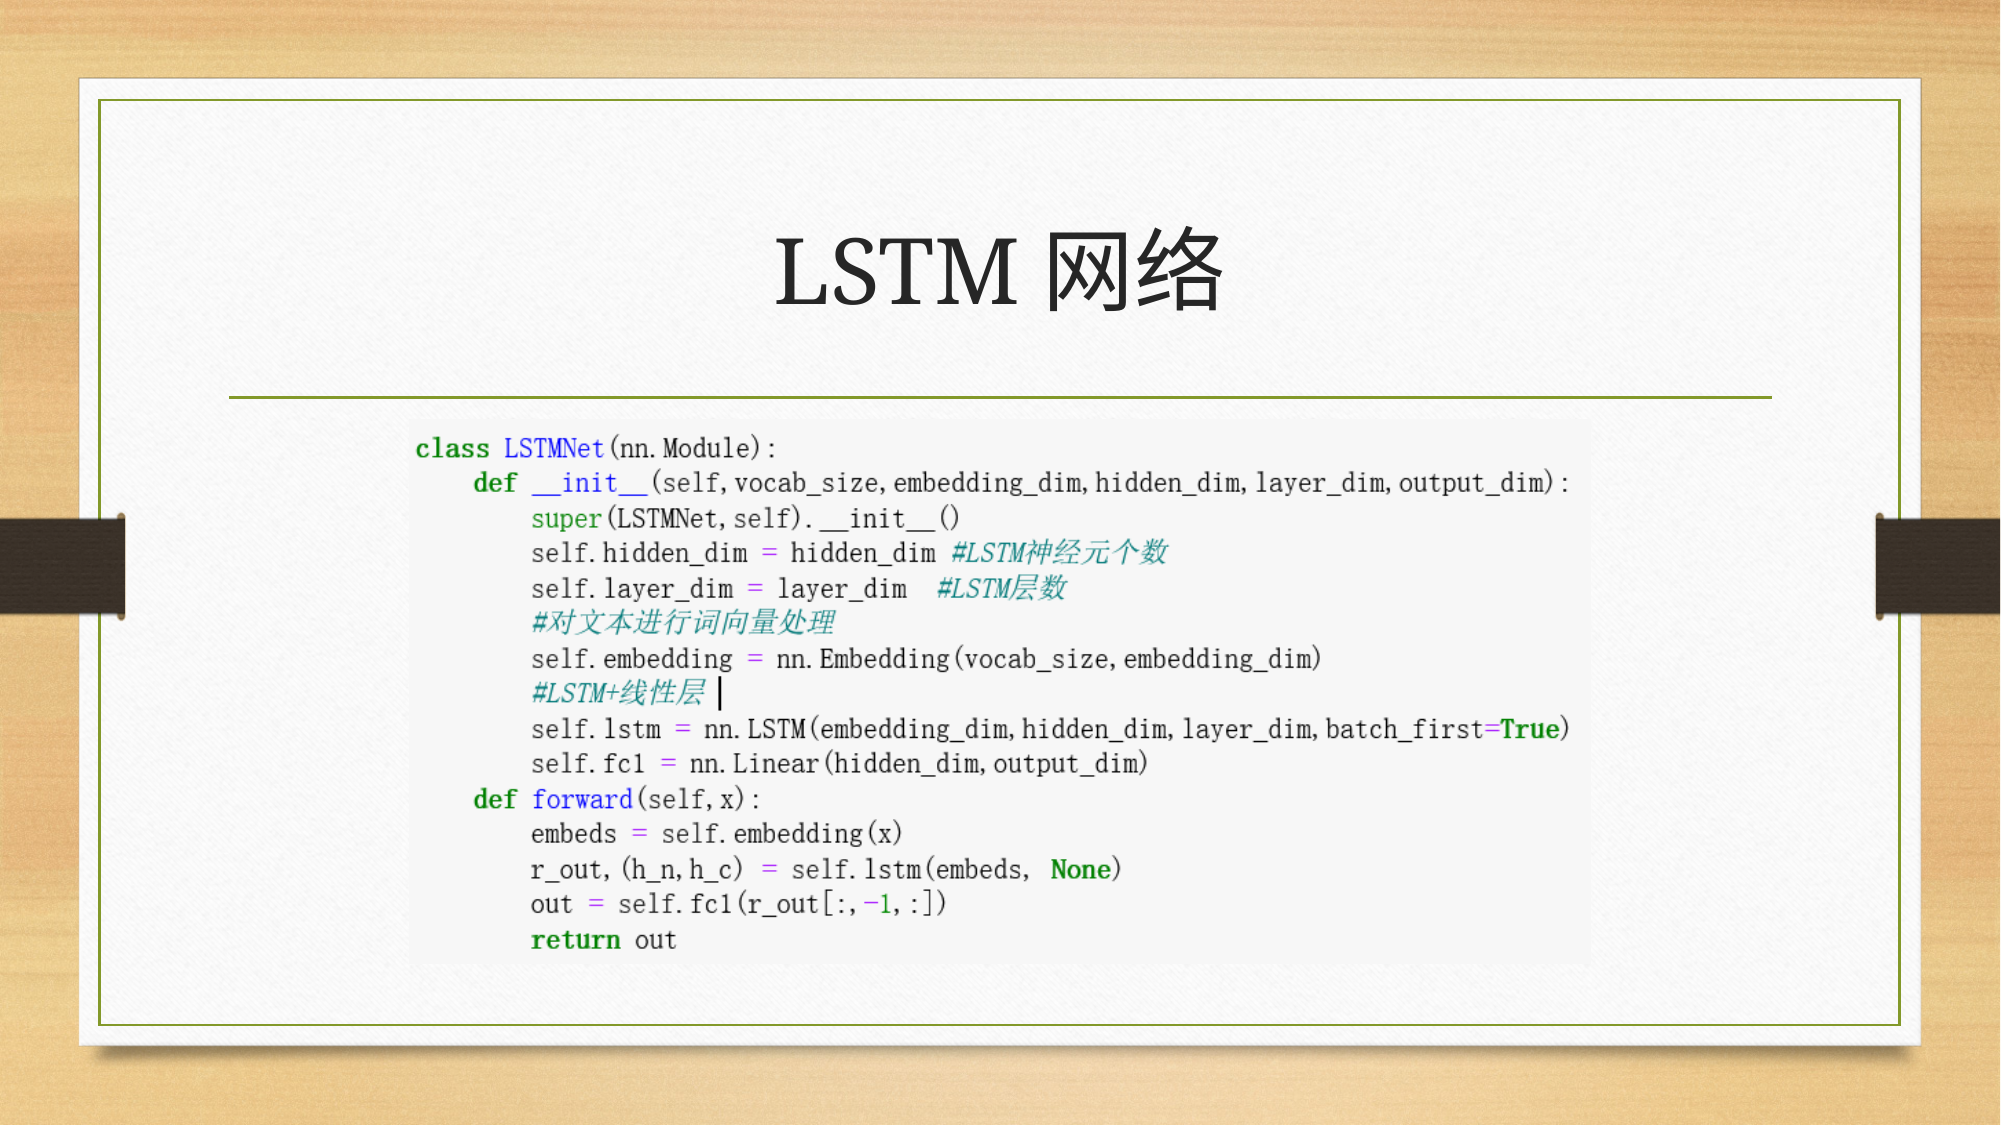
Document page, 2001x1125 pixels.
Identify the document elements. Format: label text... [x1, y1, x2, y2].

picture [0, 0, 2001, 1125]
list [409, 419, 1591, 964]
title LSTM网络 [212, 161, 1788, 375]
